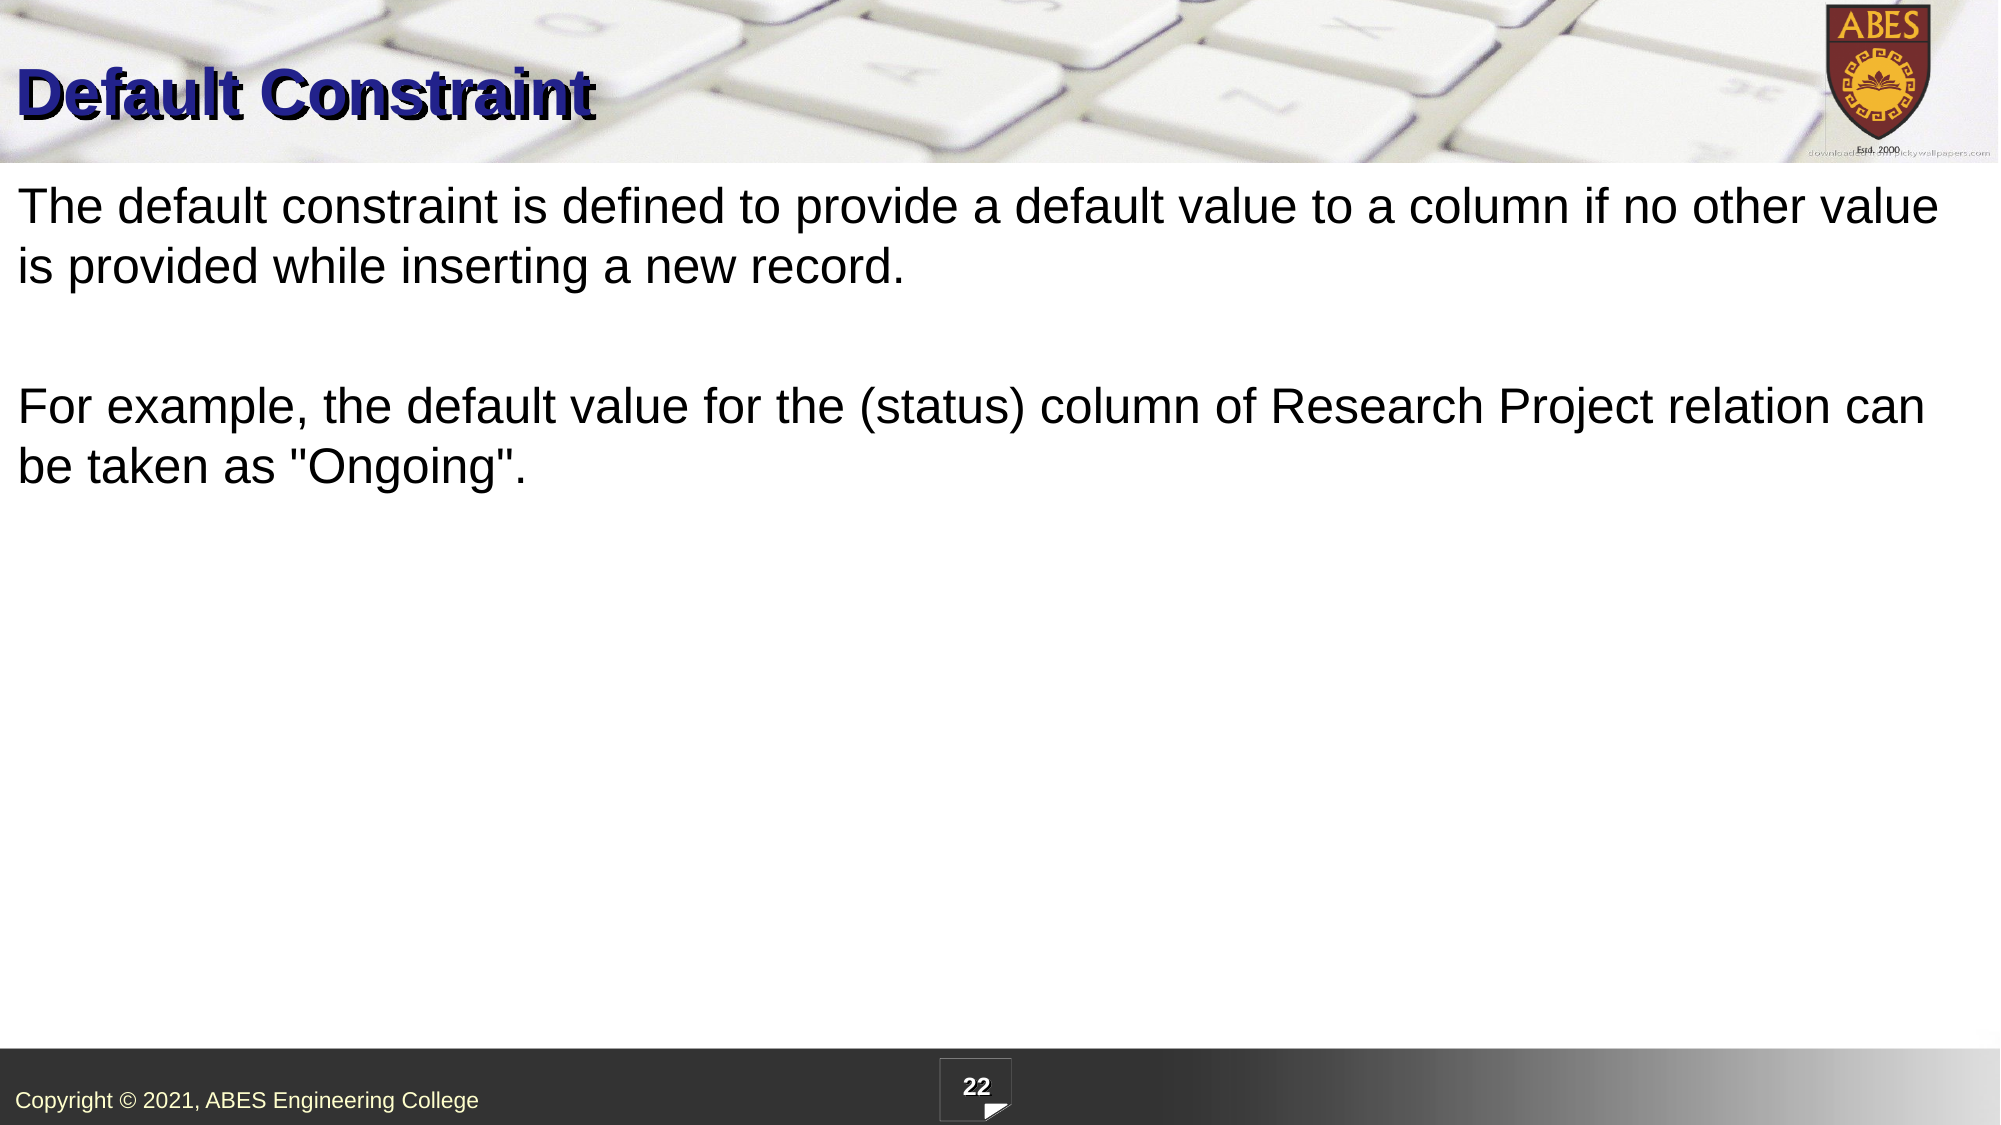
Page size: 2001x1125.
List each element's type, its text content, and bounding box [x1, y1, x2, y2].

list The default constraint is defined to provide a default value to a column if no other value is provided while inserting a new record. For example, the default value for the (status) column of Research Project relation can be taken as "Ongoing". [2, 166, 2000, 1038]
picture [0, 0, 1999, 163]
slide_number 22 [891, 1062, 1062, 1125]
title Default Constraint [0, 5, 1627, 173]
